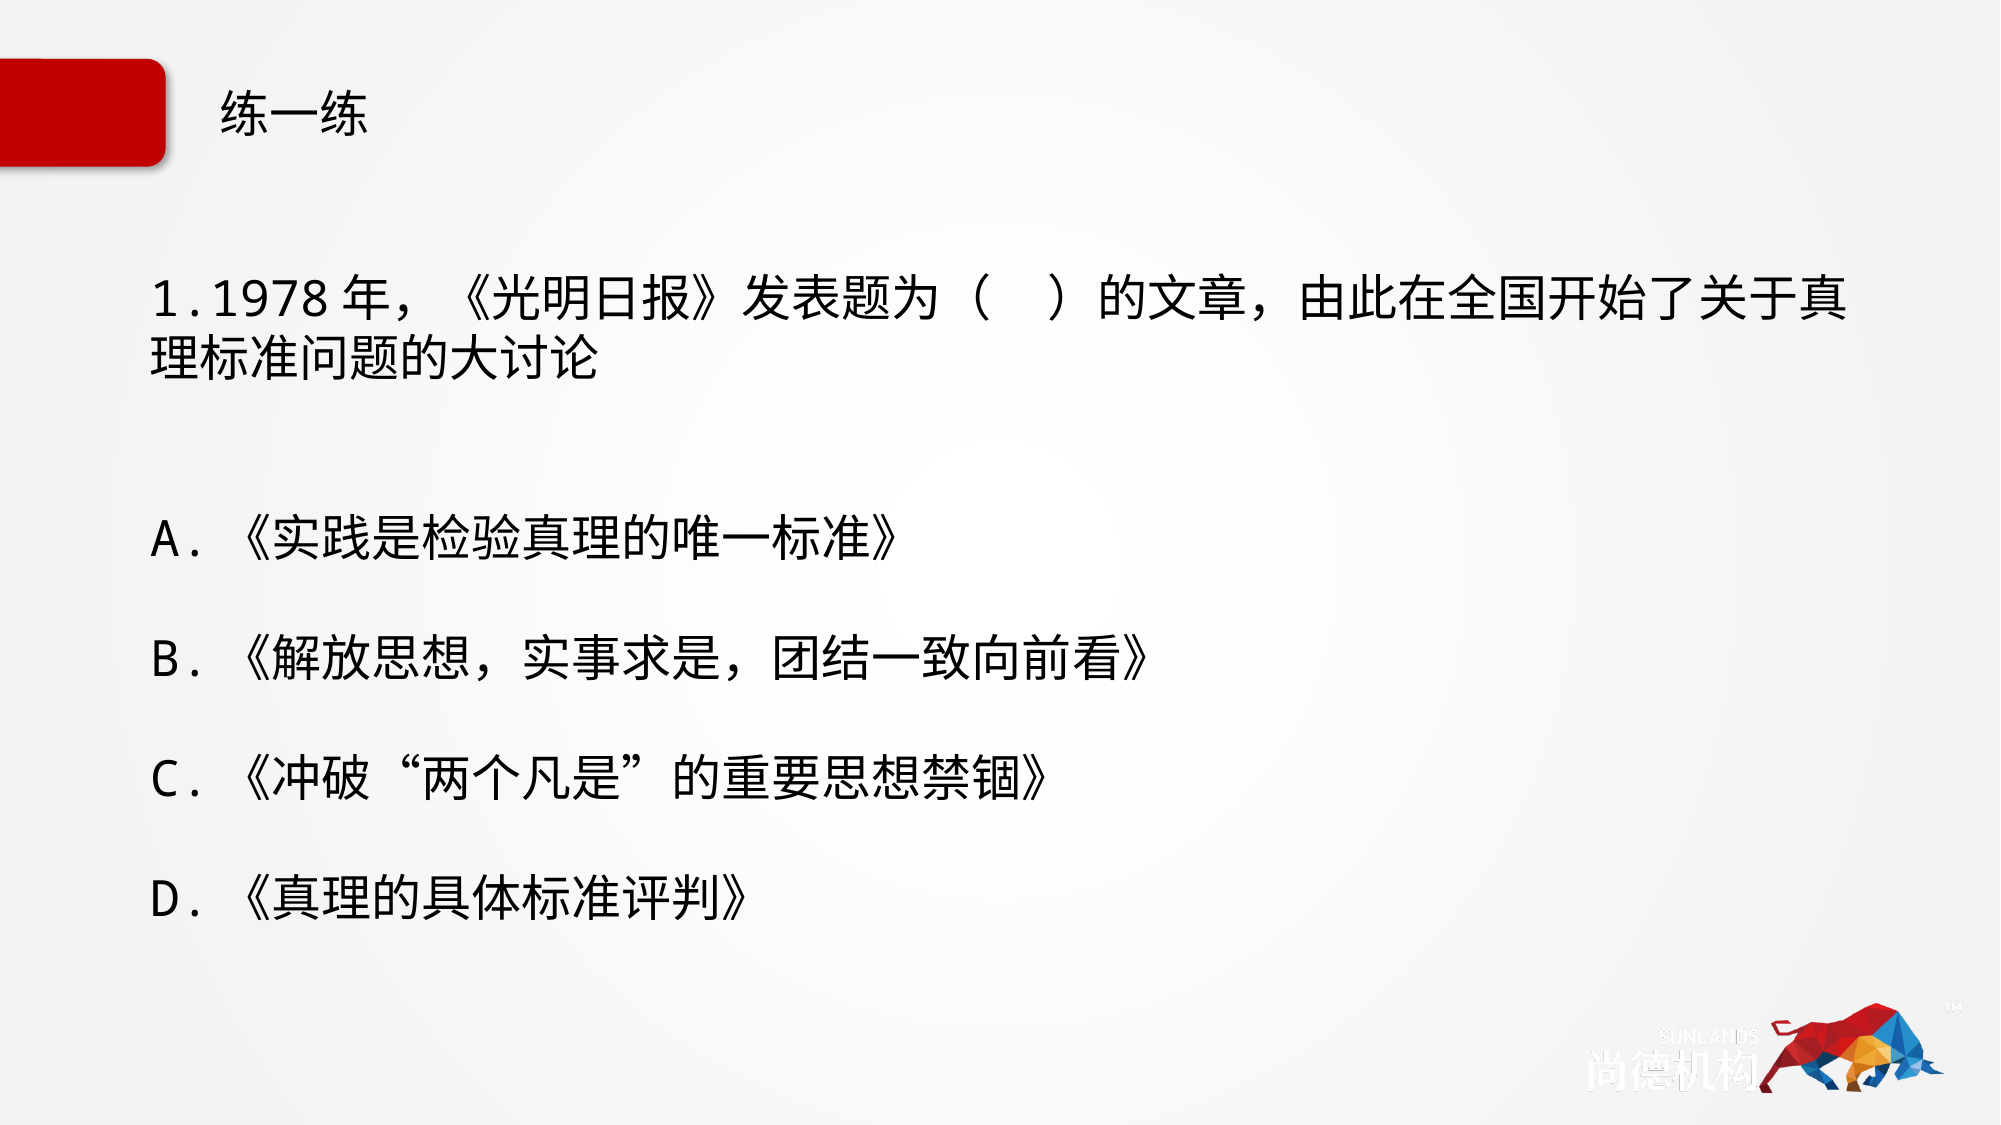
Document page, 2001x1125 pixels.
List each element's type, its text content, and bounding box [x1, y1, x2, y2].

title 练一练 [204, 72, 1877, 162]
picture [0, 0, 2001, 1125]
text_box 1.1978年，《光明日报》发表题为（ ）的文章，由此在全国开始了关于真理标准问题的大讨论 A.《实践是检验真理的唯一标准》 B.《解放思想，实事求是，团结一致向前看》 C.《冲破“两个凡是”的重要思想禁锢》 D.《真理的具体标准评判》 [134, 259, 1877, 934]
